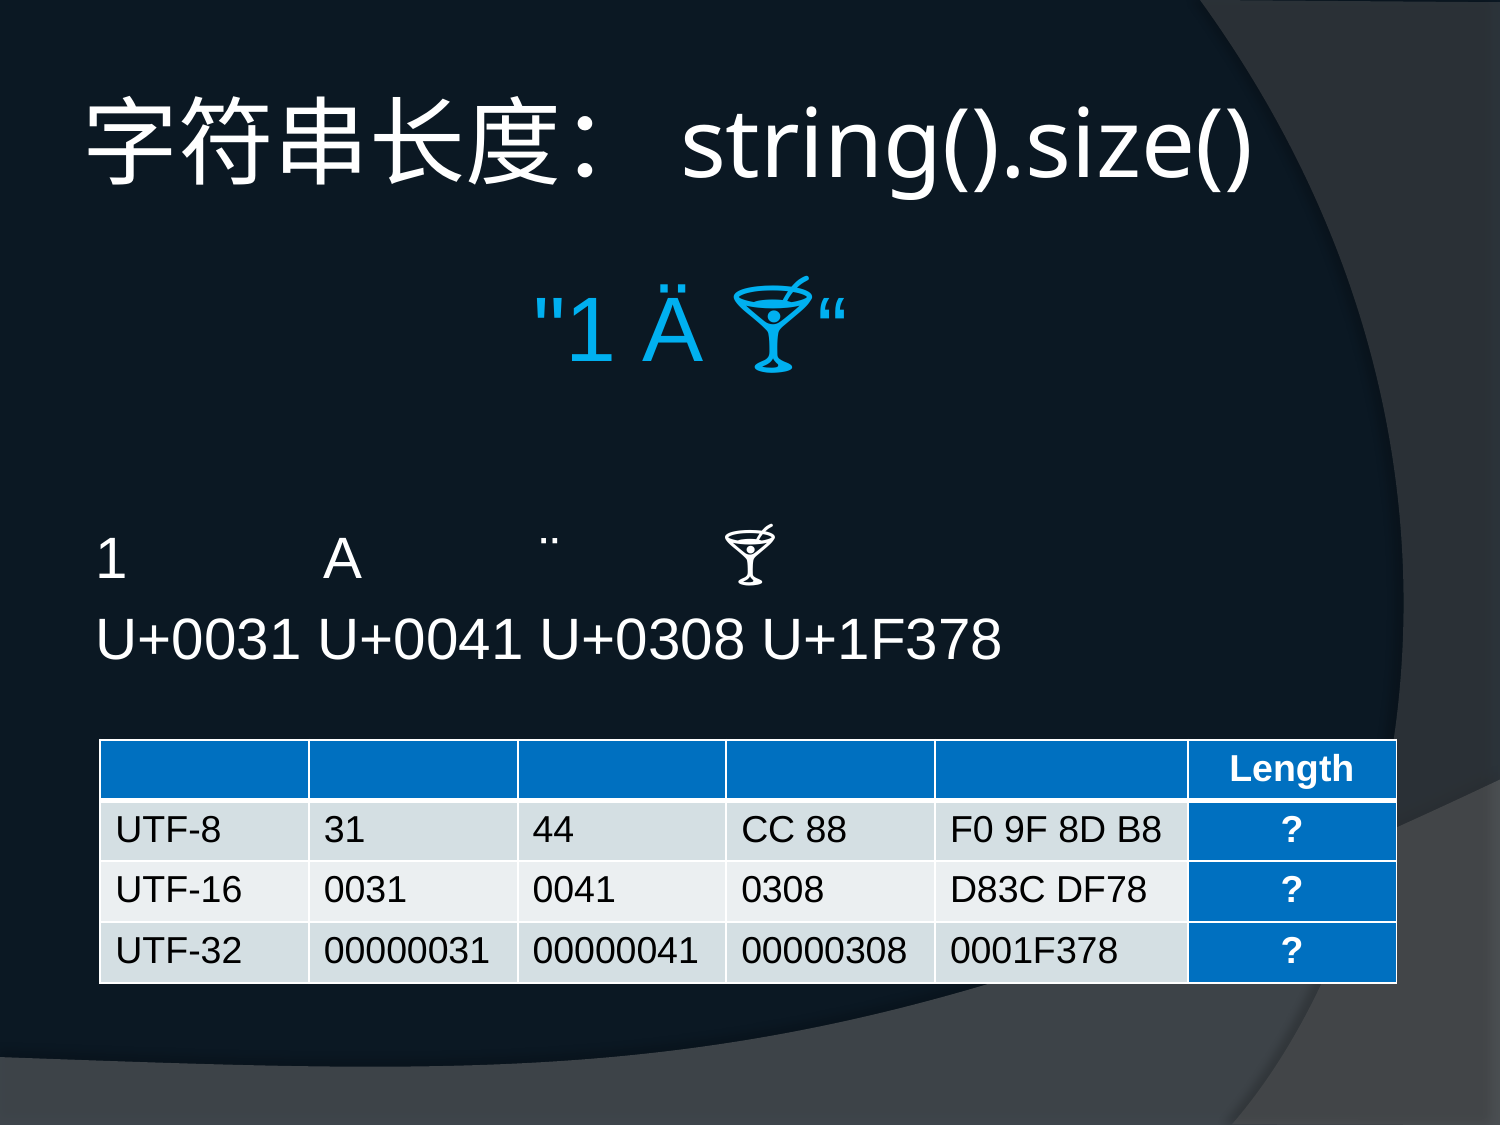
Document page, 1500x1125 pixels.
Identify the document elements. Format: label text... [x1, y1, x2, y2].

table_cell UTF-16 [101, 862, 308, 921]
table_header Length [1189, 741, 1396, 798]
table_cell 00000031 [310, 923, 517, 982]
table_header [101, 741, 308, 798]
table_cell 44 [519, 803, 725, 860]
table_header [727, 741, 934, 798]
title 字符串长度：string().size() [75, 45, 1300, 233]
table_cell CC 88 [727, 803, 934, 860]
table_cell UTF-32 [101, 923, 308, 982]
table_cell F0 9F 8D B8 [936, 803, 1187, 860]
table_cell 0031 [310, 862, 517, 921]
table_header [936, 741, 1187, 798]
table_header [310, 741, 517, 798]
table_cell ? [1189, 862, 1396, 921]
table_cell ? [1189, 923, 1396, 982]
table_cell 31 [310, 803, 517, 860]
table_cell ? [1189, 803, 1396, 860]
table_cell 00000041 [519, 923, 725, 982]
table_cell 0308 [727, 862, 934, 921]
table_cell D83C DF78 [936, 862, 1187, 921]
table_cell UTF-8 [101, 803, 308, 860]
list "1 Ä 🍸“ 1 A ¨ 🍸 U+0031 U+0041 U+0308 U+1F378 [75, 262, 1300, 1005]
table_cell 0001F378 [936, 923, 1187, 982]
table_header [519, 741, 725, 798]
table_cell 0041 [519, 862, 725, 921]
table_cell 00000308 [727, 923, 934, 982]
